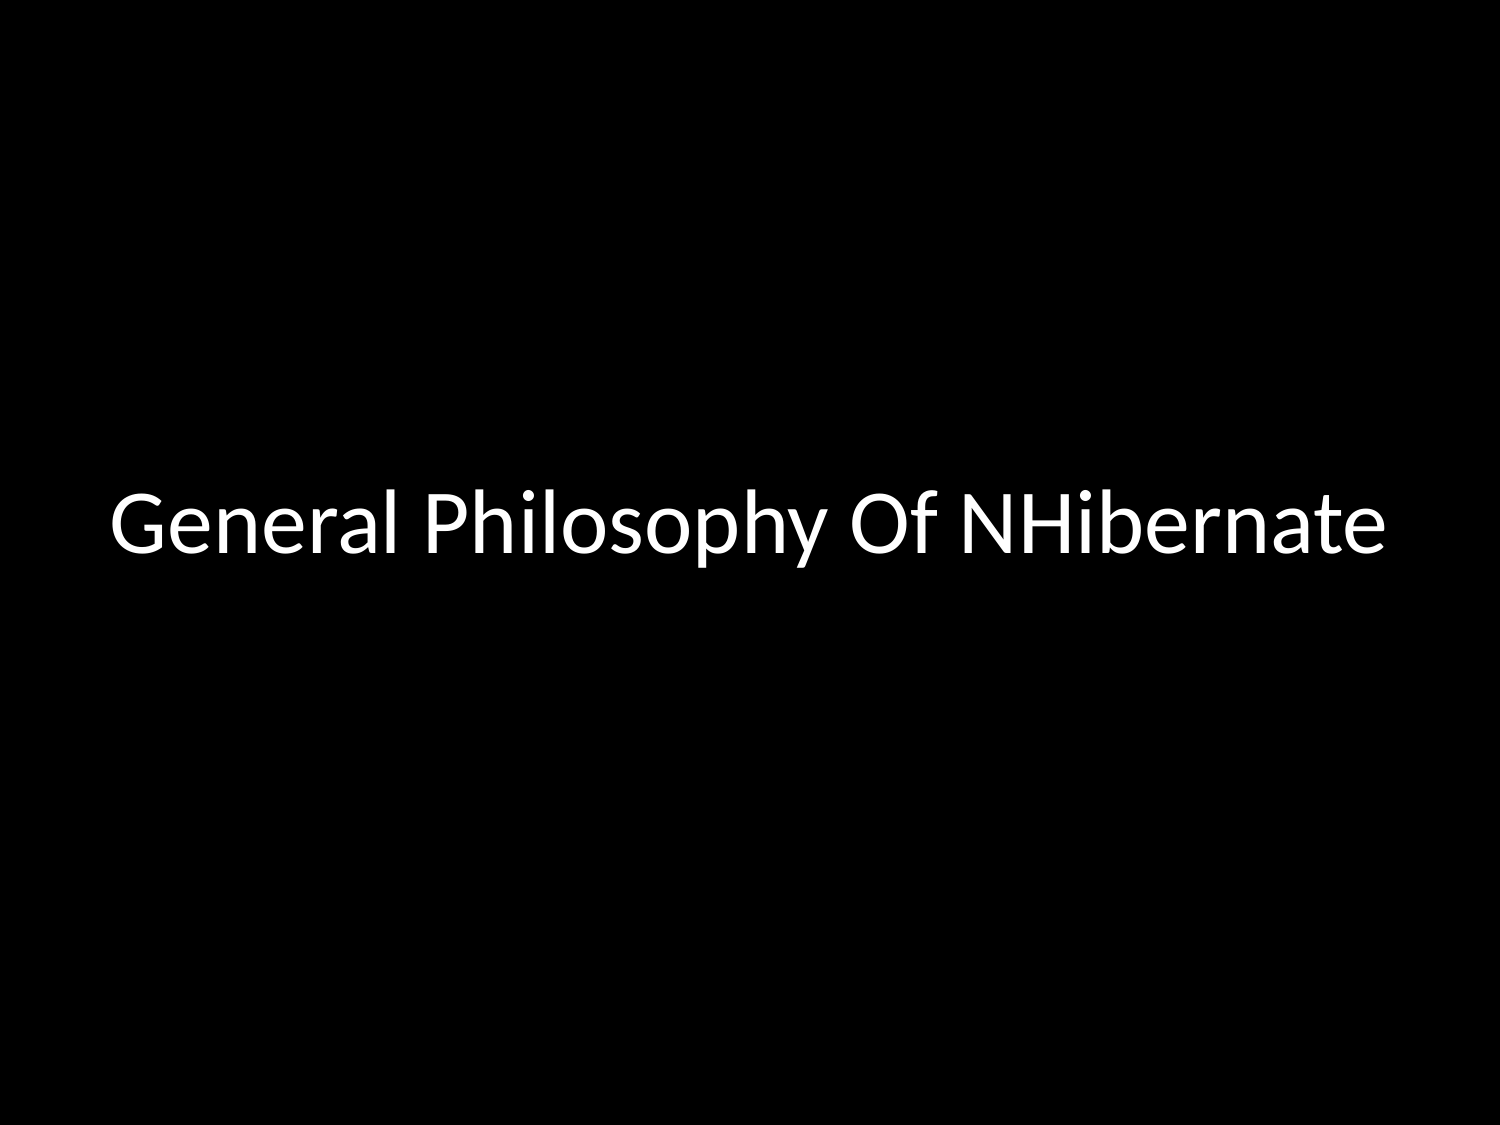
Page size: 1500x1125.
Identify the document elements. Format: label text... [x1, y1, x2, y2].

list General Philosophy Of NHibernate [75, 262, 1425, 1005]
